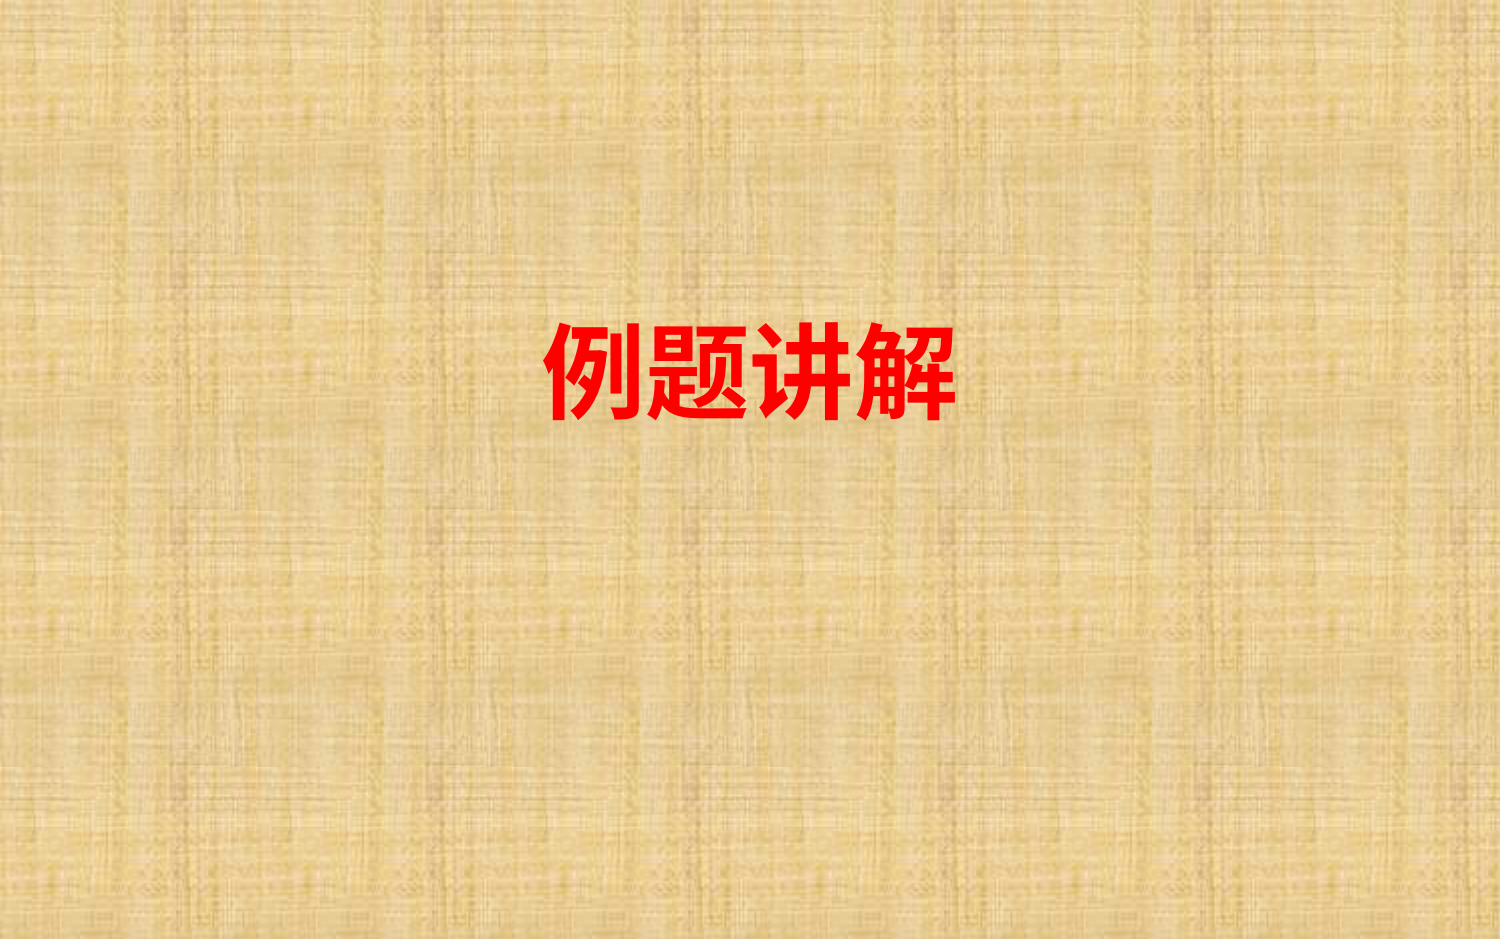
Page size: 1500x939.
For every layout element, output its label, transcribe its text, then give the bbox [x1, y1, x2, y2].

picture [0, 0, 1500, 939]
title 例题讲解 [186, 291, 1314, 449]
